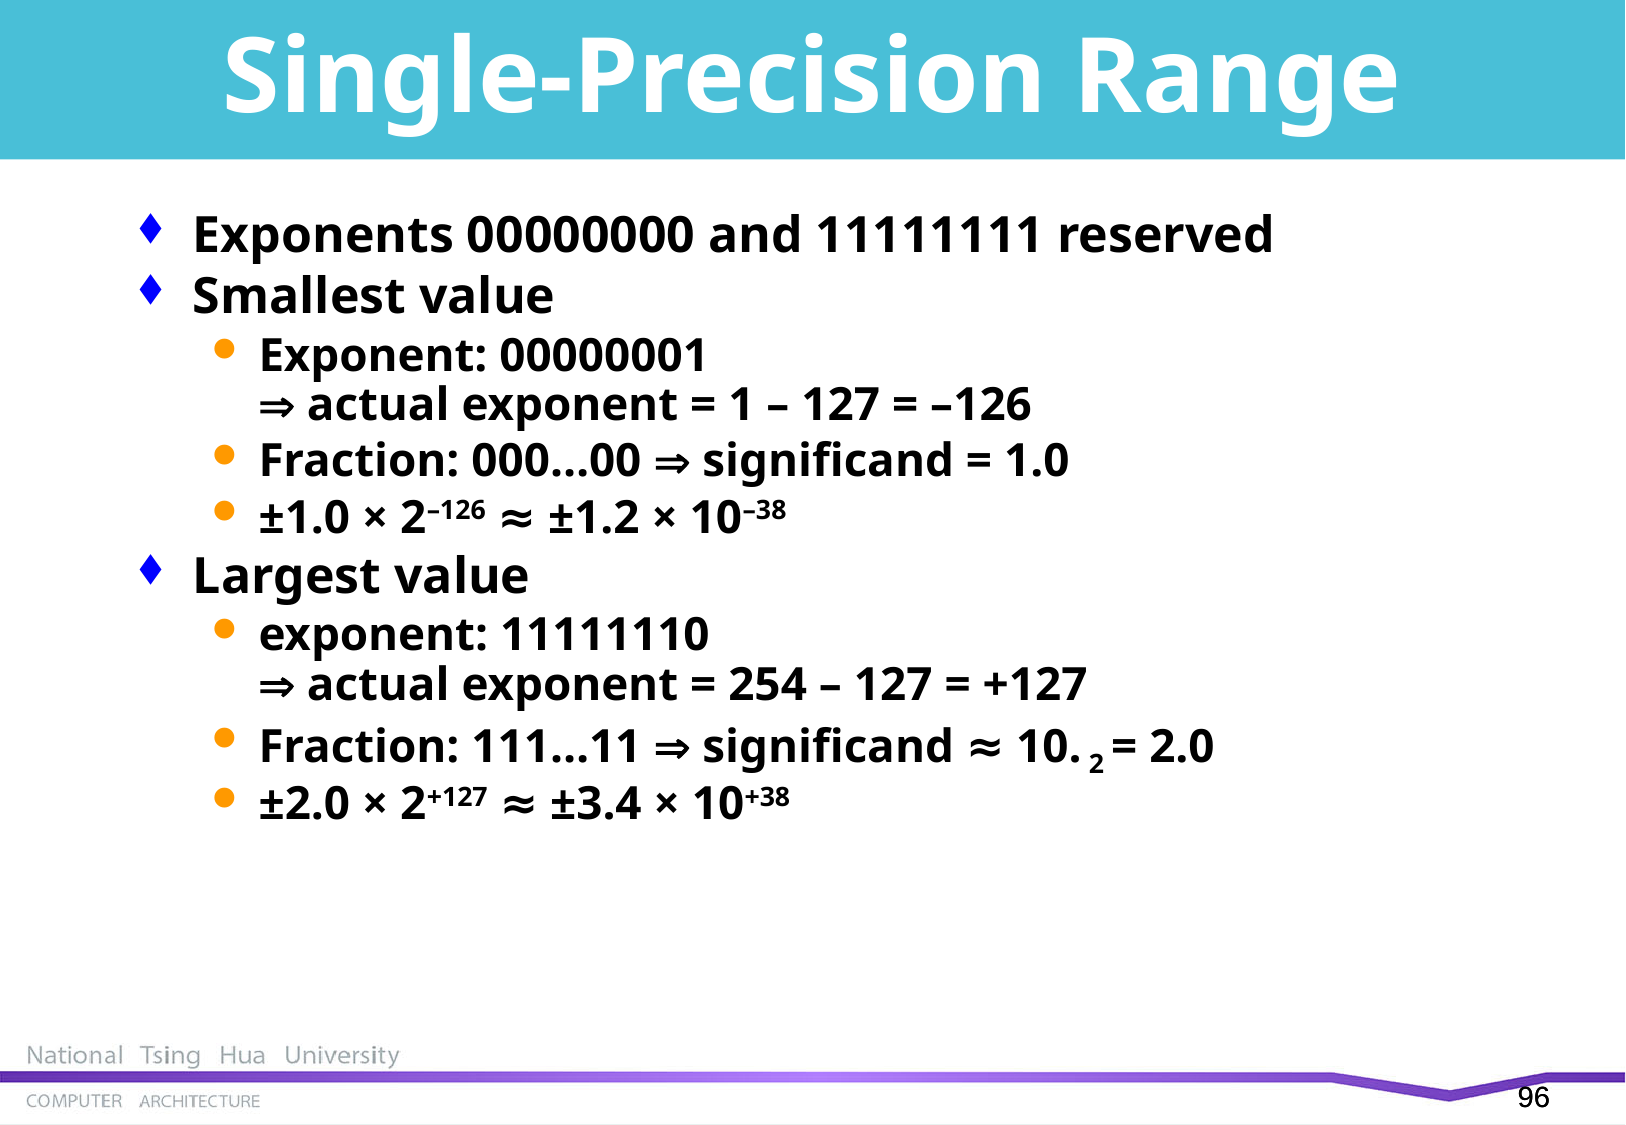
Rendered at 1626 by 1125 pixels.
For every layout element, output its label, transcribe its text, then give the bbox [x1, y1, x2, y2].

title Single-Precision Range [121, 6, 1504, 155]
slide_number 95 [1226, 1058, 1566, 1125]
list Exponents 00000000 and 11111111 reserved Smallest value Exponent: 00000001  actual exponent = 1 – 127 = –126 Fraction: 000…00  significand = 1.0 ±1.0 × 2–126 ≈ ±1.2 × 10–38 Largest value exponent: 11111110  actual exponent = 254 – 127 = +127 Fraction: 111…11  significand ≈ 10. 2 = 2.0 ±2.0 × 2+127 ≈ ±3.4 × 10+38 [121, 202, 1504, 1036]
picture [0, 0, 1626, 1125]
